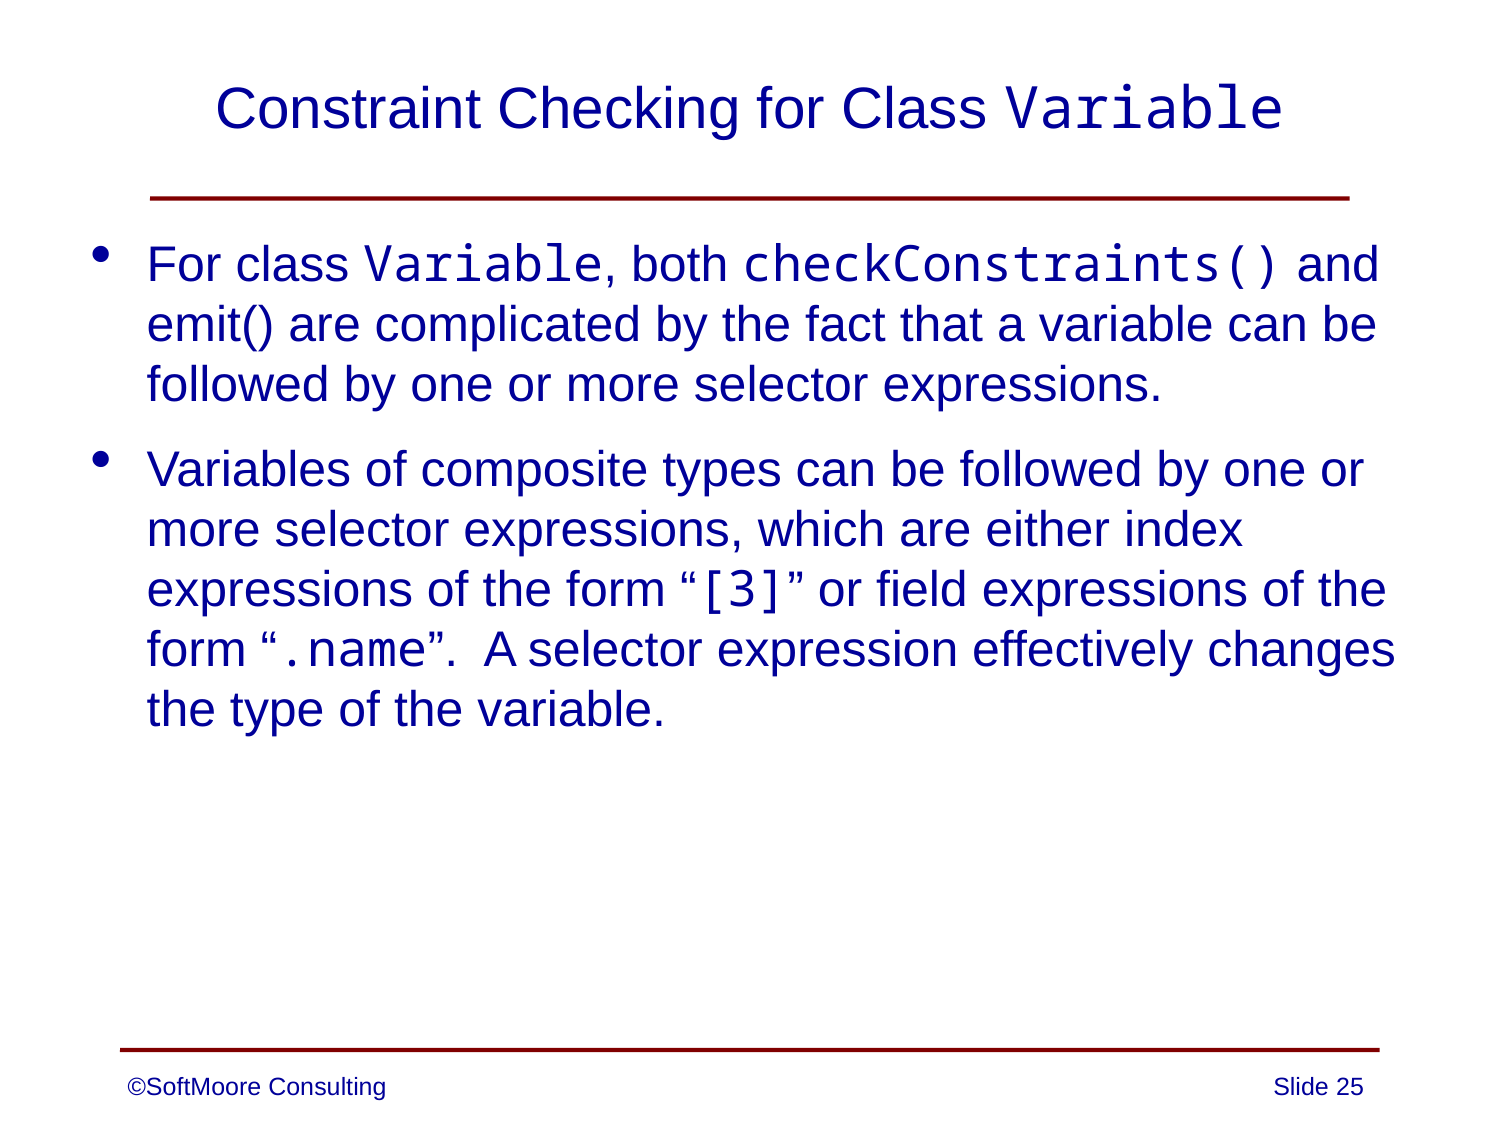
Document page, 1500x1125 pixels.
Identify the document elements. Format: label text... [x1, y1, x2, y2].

slide_number Slide 25 [1078, 1061, 1380, 1109]
footer ©SoftMoore Consulting [111, 1061, 563, 1109]
title Constraint Checking for Class Variable [149, 22, 1350, 188]
list For class Variable, both checkConstraints() and emit() are complicated by the fact that a variable can be followed by one or more selector expressions. Variables of composite types can be followed by one or more selector expressions, which are either index expressions of the form “[3]” or field expressions of the form “.name”. A selector expression effectively changes the type of the variable. [74, 223, 1425, 1034]
